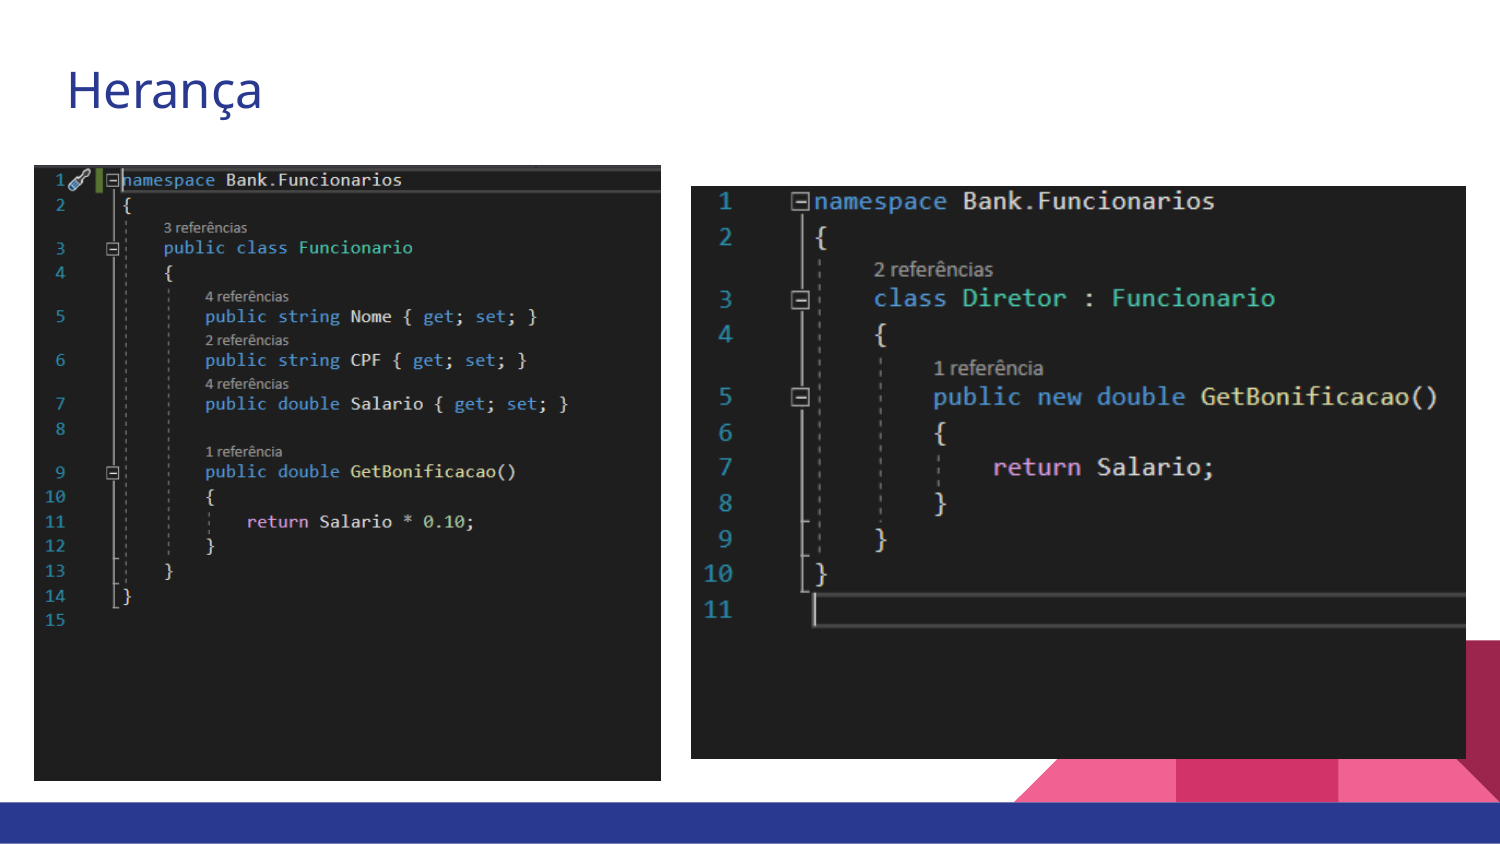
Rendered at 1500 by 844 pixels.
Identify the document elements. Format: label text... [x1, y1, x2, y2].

title Herança [51, 39, 1449, 139]
picture [34, 165, 661, 781]
picture [691, 186, 1466, 760]
